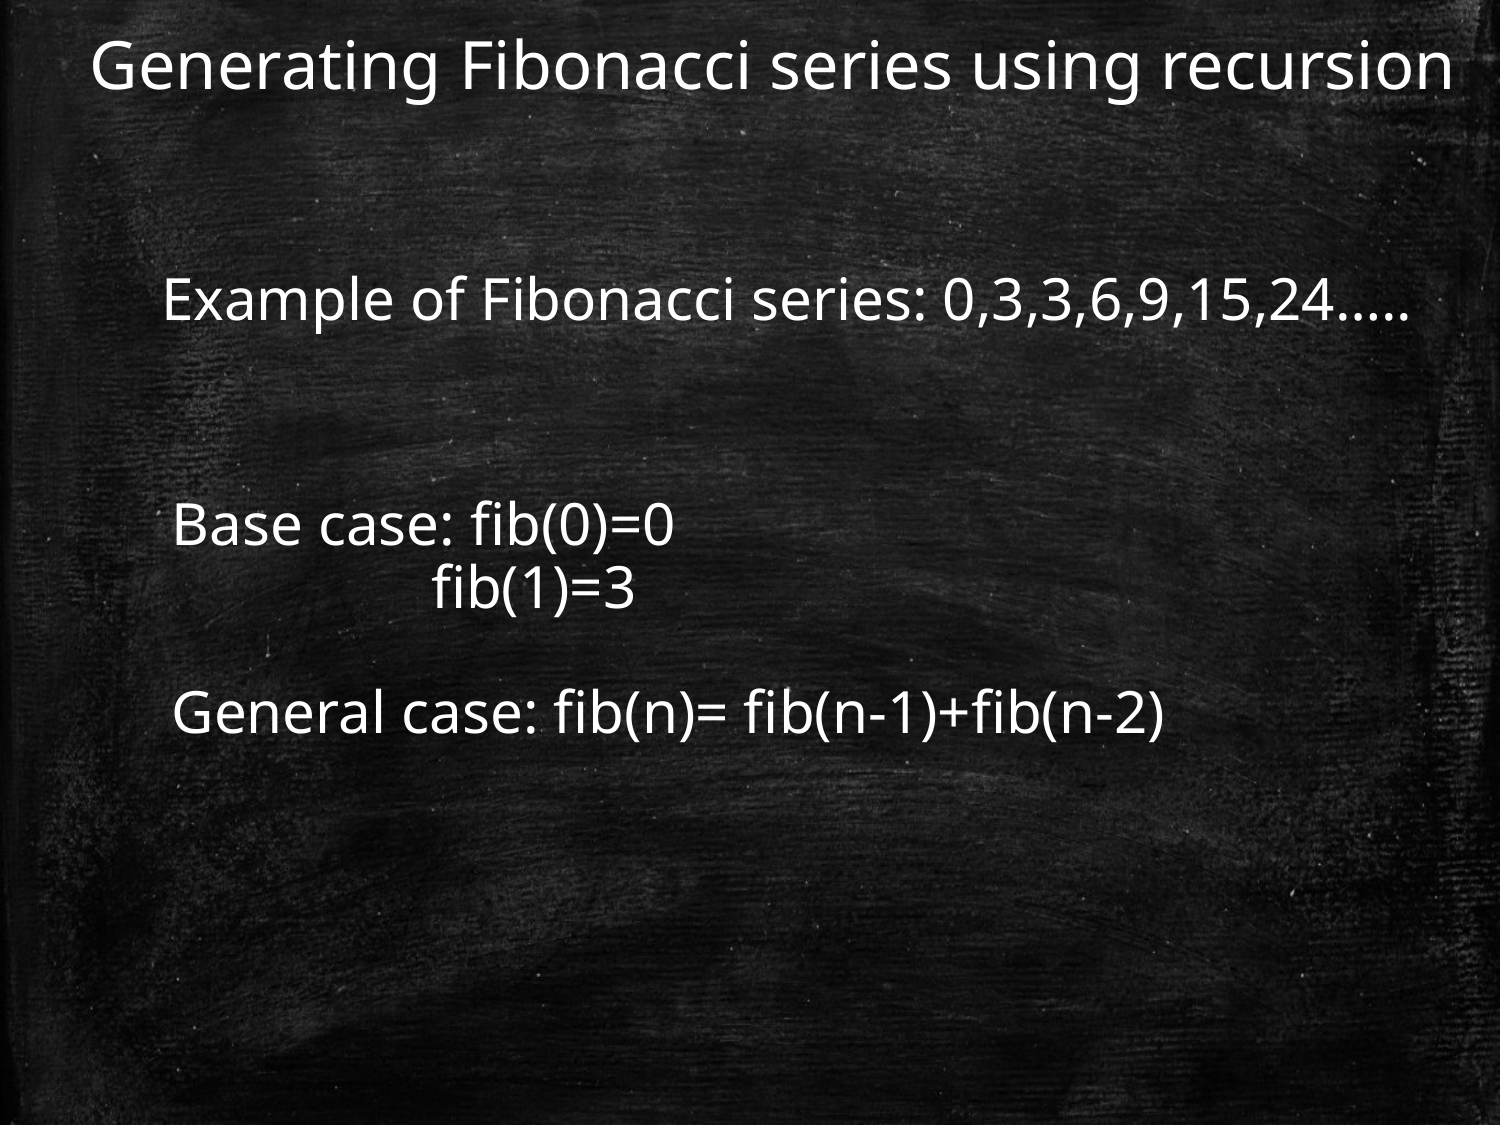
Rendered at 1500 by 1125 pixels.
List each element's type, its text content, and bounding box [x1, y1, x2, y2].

text_box Generating Fibonacci series using recursion [74, 24, 1500, 184]
text_box Example of Fibonacci series: 0,3,3,6,9,15,24….. [146, 262, 1428, 404]
text_box Base case: fib(0)=0 fib(1)=3 General case: fib(n)= fib(n-1)+fib(n-2) [156, 487, 1180, 880]
